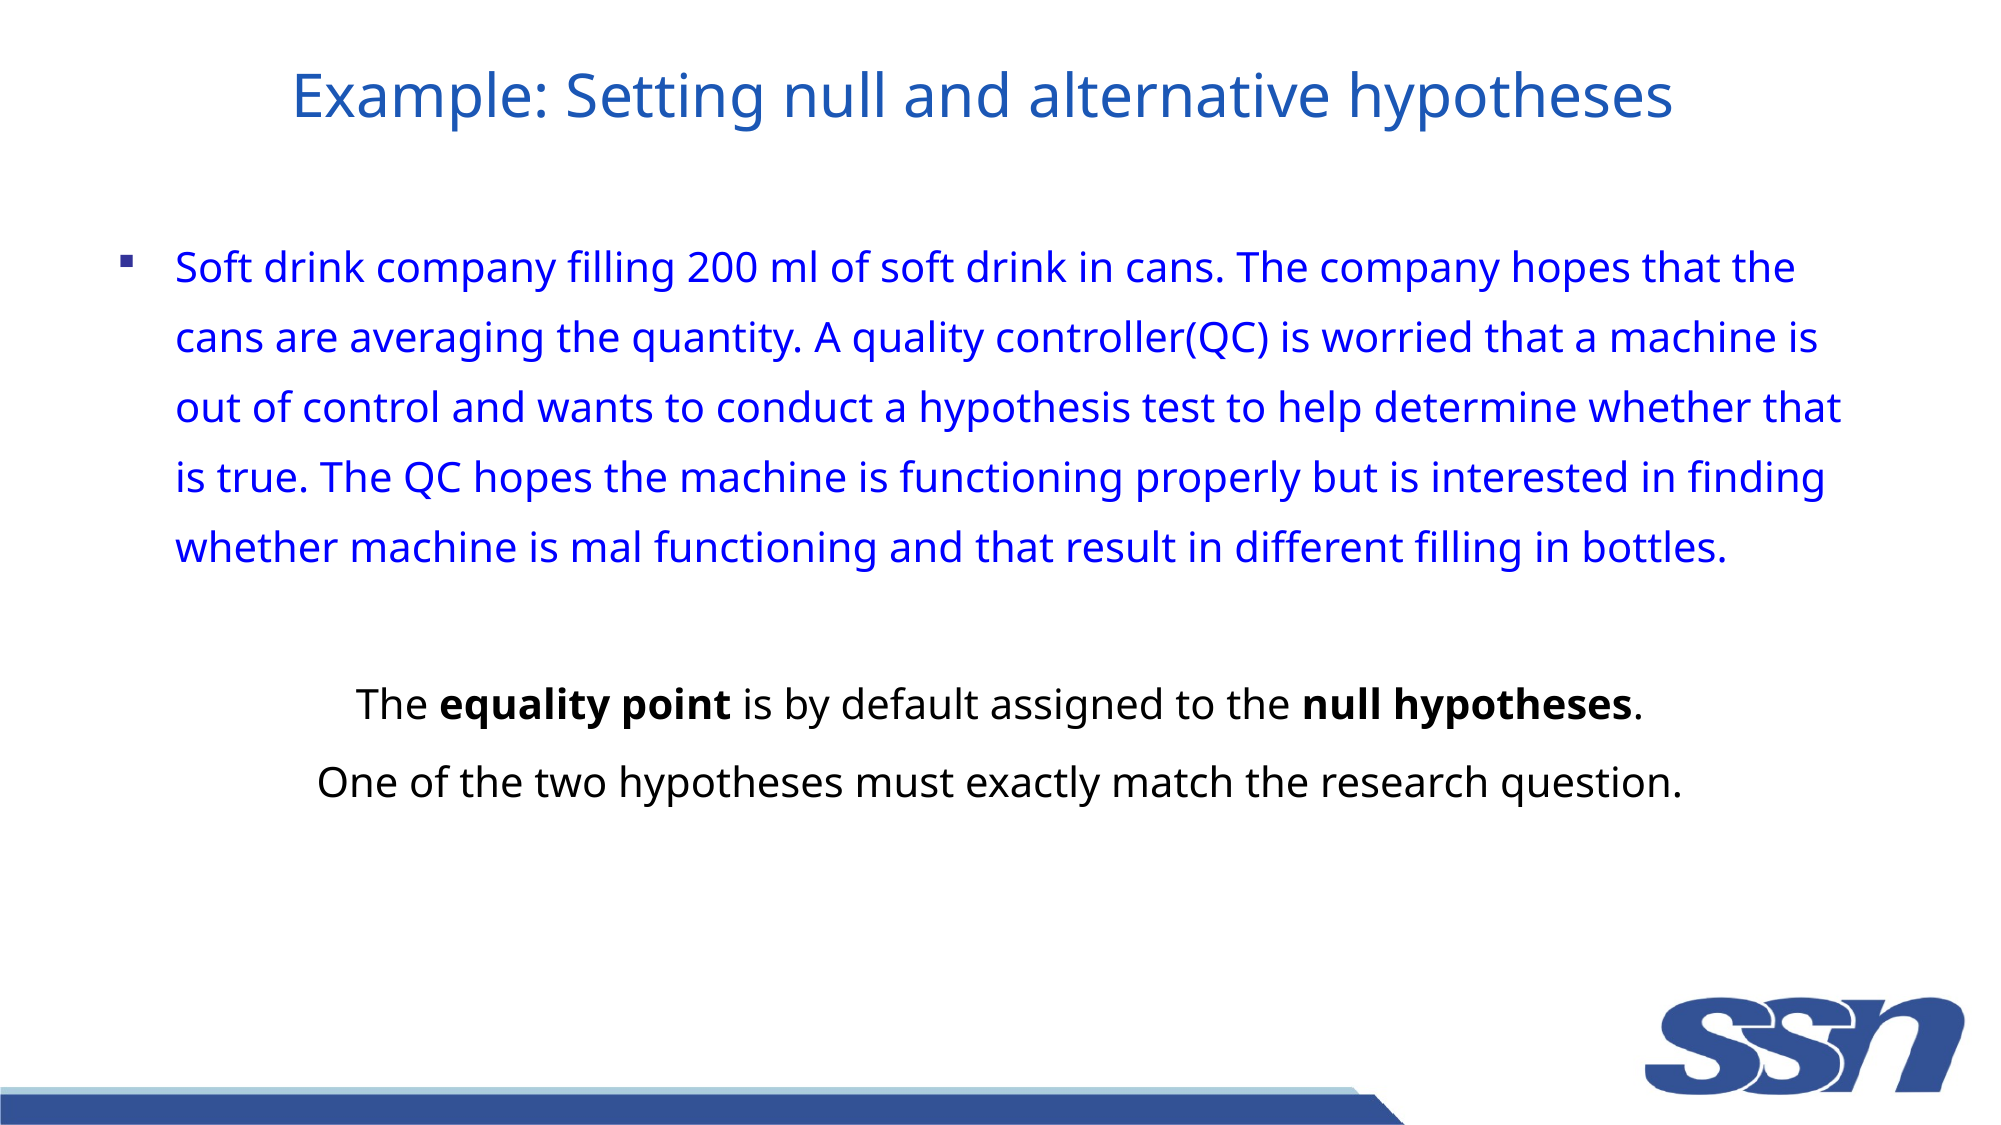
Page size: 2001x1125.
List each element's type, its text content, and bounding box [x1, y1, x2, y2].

picture [0, 962, 1467, 1125]
list Soft drink company filling 200 ml of soft drink in cans. The company hopes that the cans are averaging the quantity. A quality controller(QC) is worried that a machine is out of control and wants to conduct a hypothesis test to help determine whether that is true. The QC hopes the machine is functioning properly but is interested in finding whether machine is mal functioning and that result in different filling in bottles. The equality point is by default assigned to the null hypotheses. One of the two hypotheses must exactly match the research question. [99, 212, 1900, 1005]
picture [1625, 986, 1992, 1125]
title Example: Setting null and alternative hypotheses [83, 37, 1884, 150]
